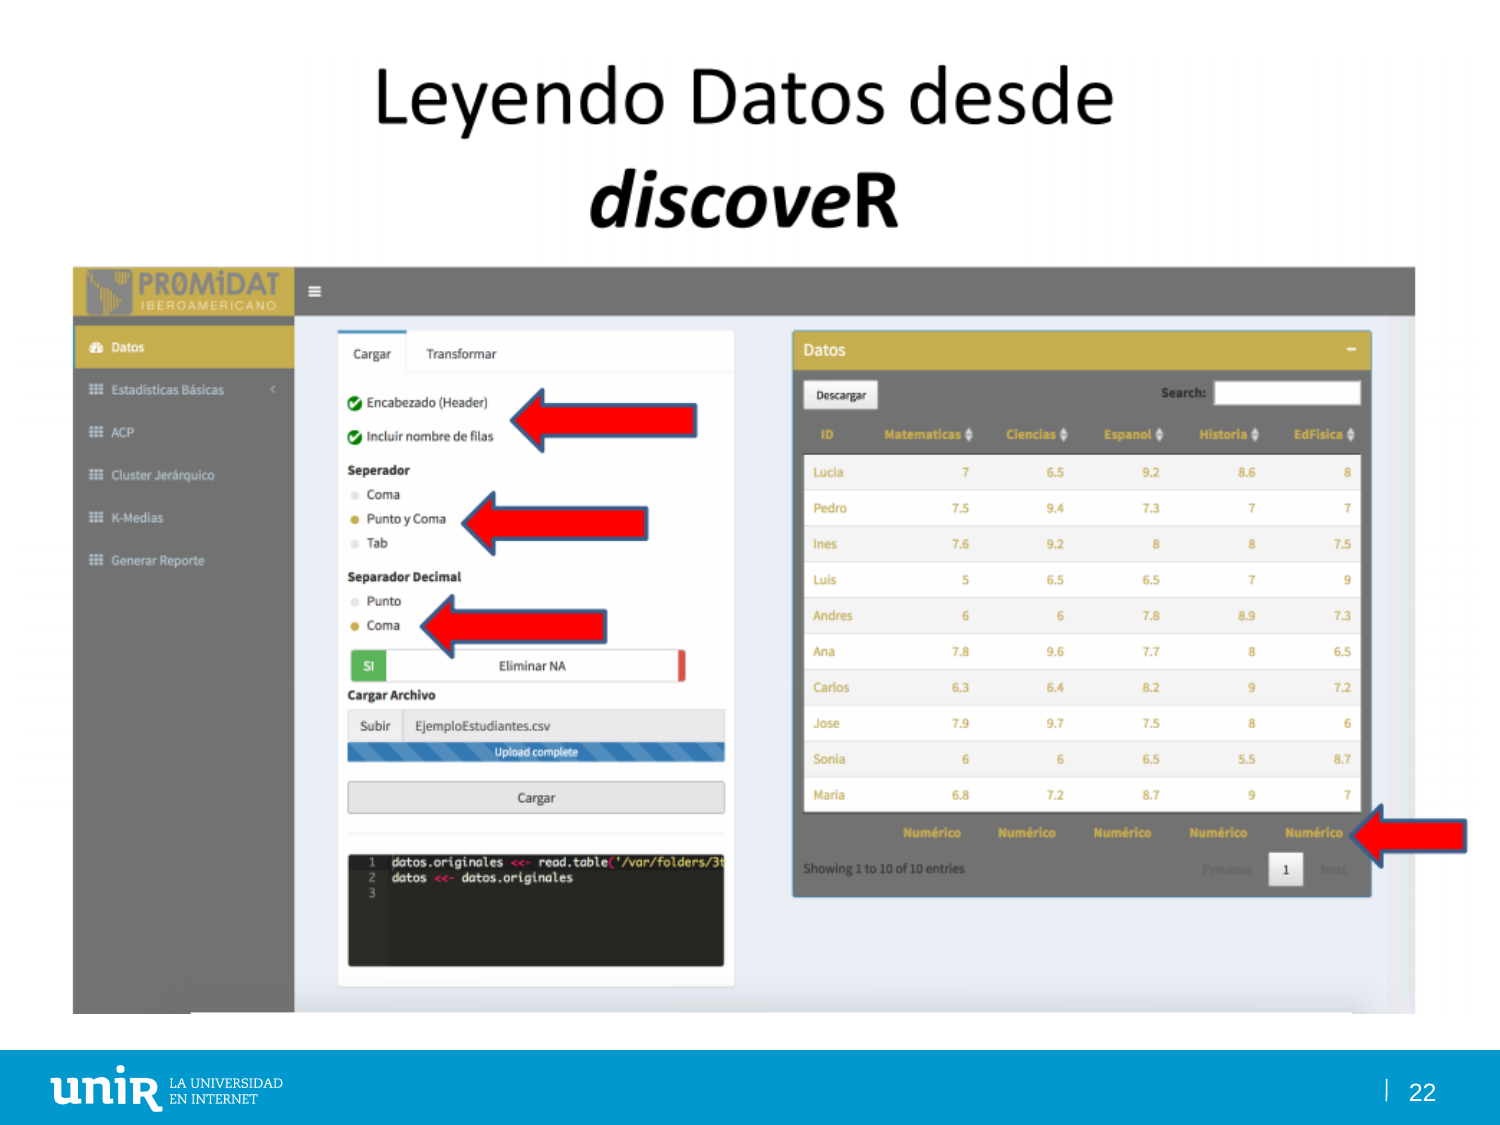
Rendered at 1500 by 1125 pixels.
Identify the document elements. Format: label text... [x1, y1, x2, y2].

slide_number 22 [1391, 1075, 1438, 1105]
picture [117, 1066, 124, 1072]
picture [115, 1078, 125, 1103]
picture [51, 1078, 81, 1104]
picture [83, 1078, 113, 1103]
picture [130, 1078, 162, 1111]
picture [20, 54, 1480, 1014]
